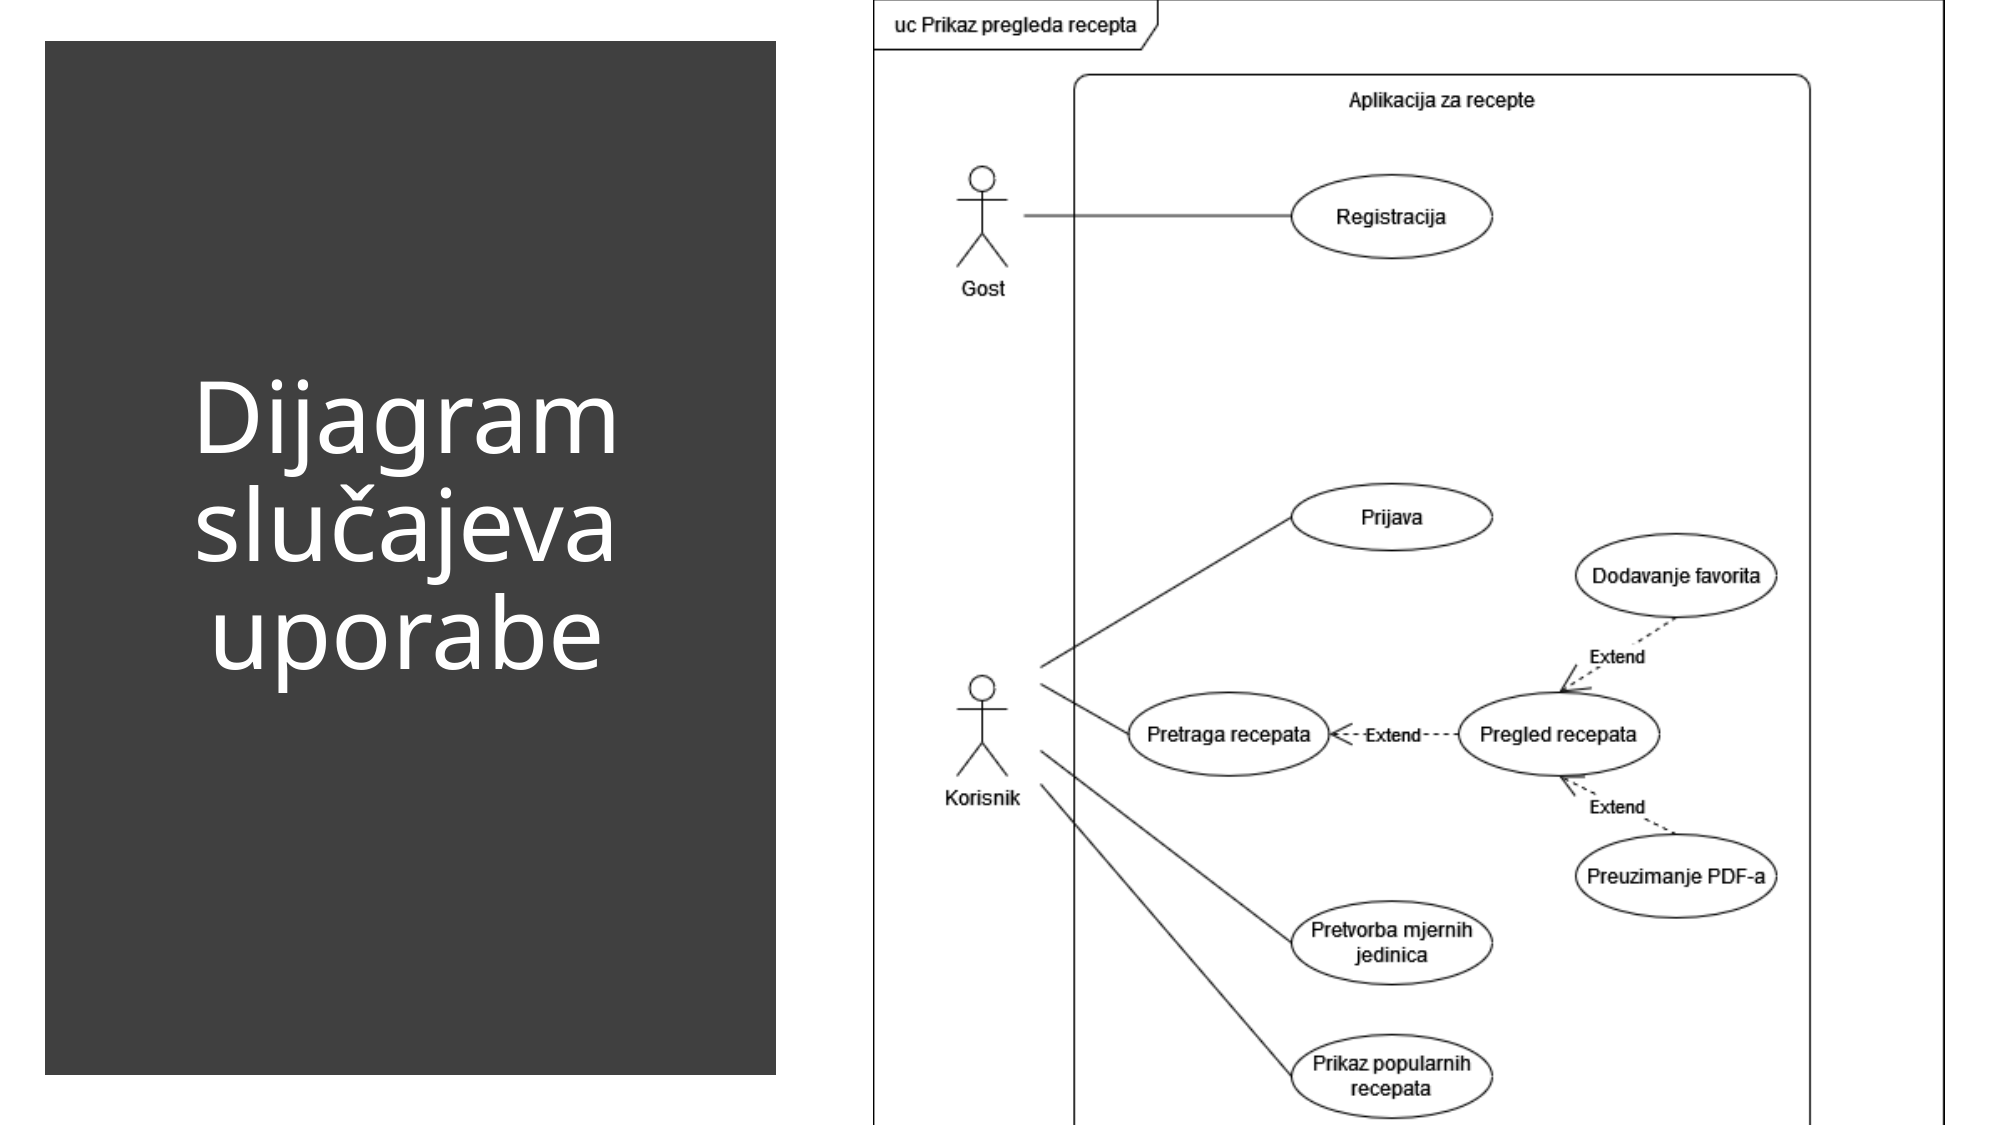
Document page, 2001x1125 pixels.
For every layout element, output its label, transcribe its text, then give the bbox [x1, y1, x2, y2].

text_box [54, 50, 767, 1066]
picture [873, 0, 1945, 1125]
title Dijagram slučajeva uporabe [121, 121, 693, 936]
